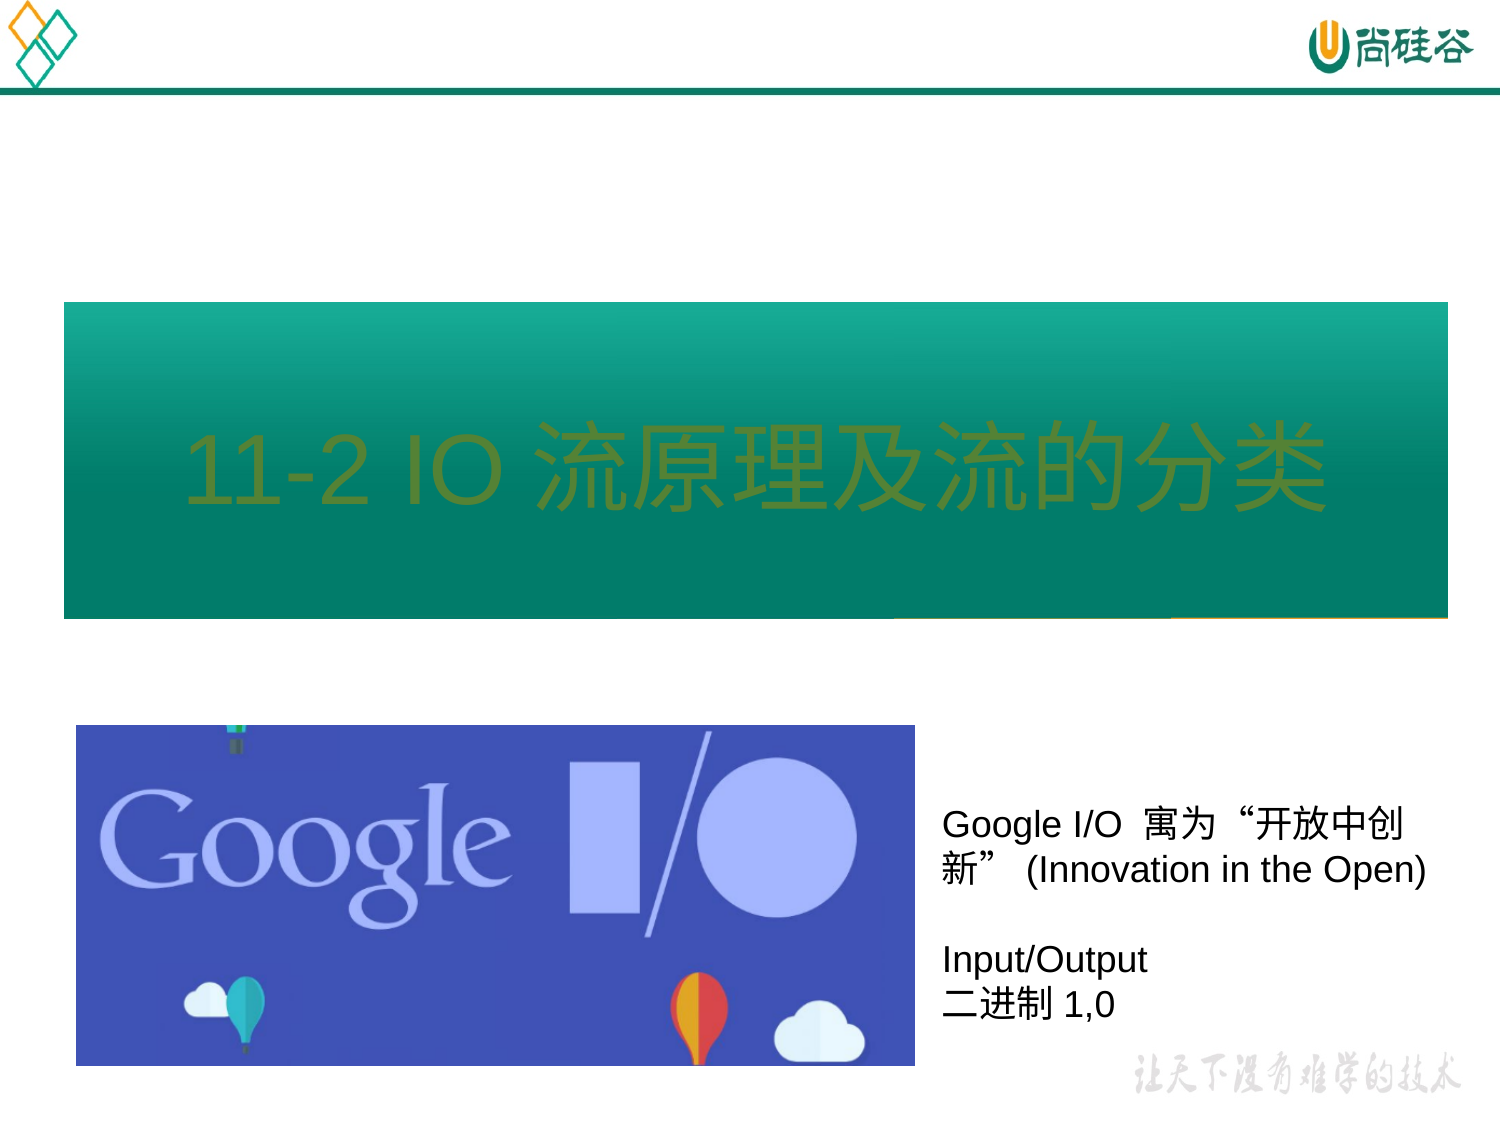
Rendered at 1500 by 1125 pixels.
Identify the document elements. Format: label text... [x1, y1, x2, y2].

text_box Google I/O 寓为“开放中创新”(Innovation in the Open) Input/Output 二进制1,0 [927, 792, 1460, 1033]
picture [0, 0, 1500, 1125]
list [64, 302, 1448, 619]
